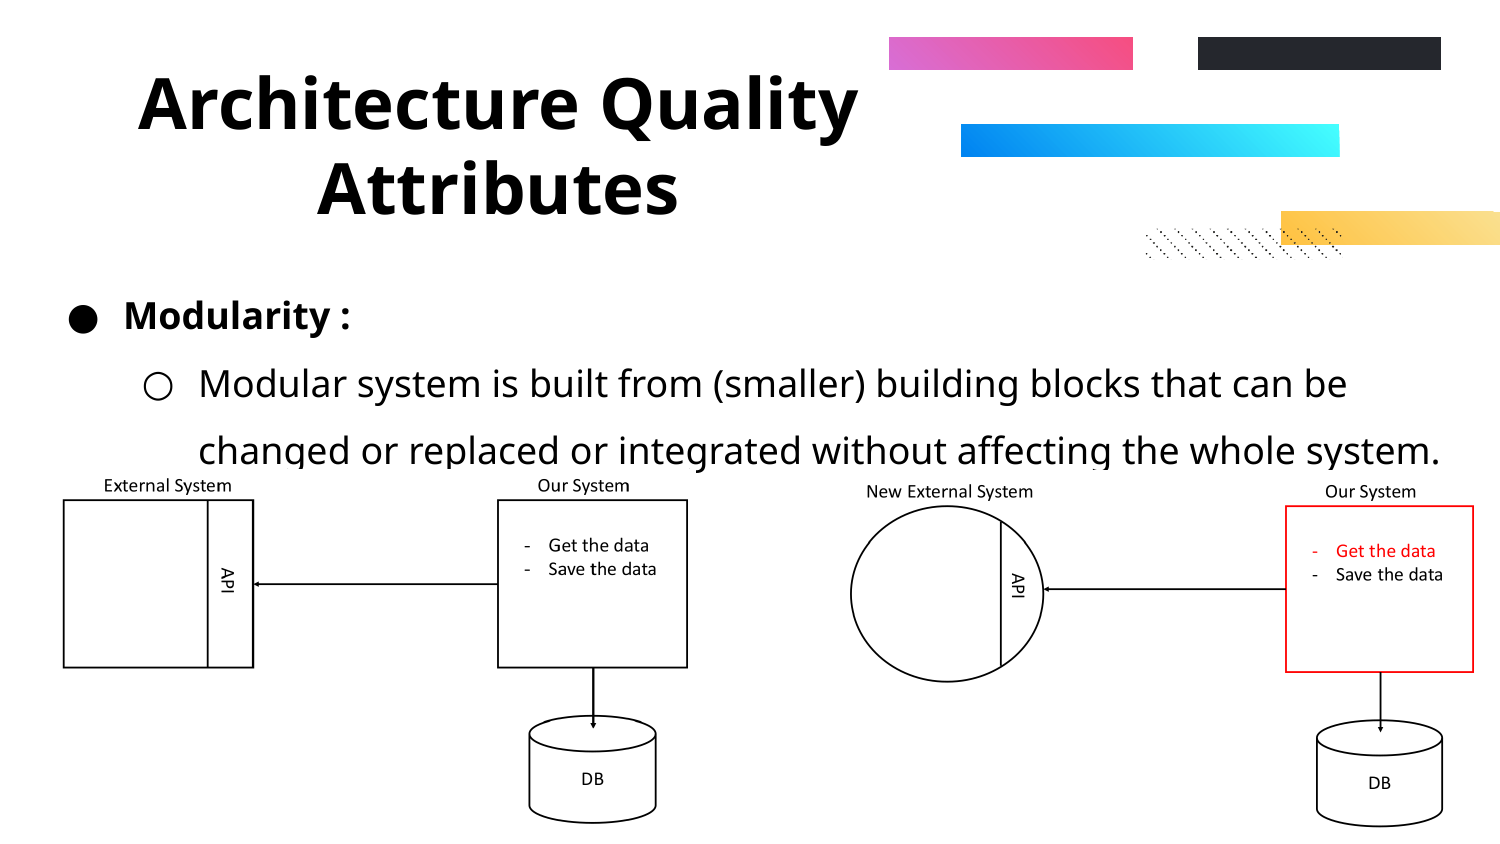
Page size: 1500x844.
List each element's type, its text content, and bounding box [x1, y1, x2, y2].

title Architecture Quality Attributes [39, 37, 959, 251]
picture [1144, 228, 1343, 254]
picture [48, 469, 696, 831]
slide_number ‹#› [1403, 779, 1494, 844]
subtitle Modularity : Modular system is built from (smaller) building blocks that can be changed or replaced or integrated without affecting the whole system. [33, 254, 1494, 819]
picture [836, 470, 1485, 832]
